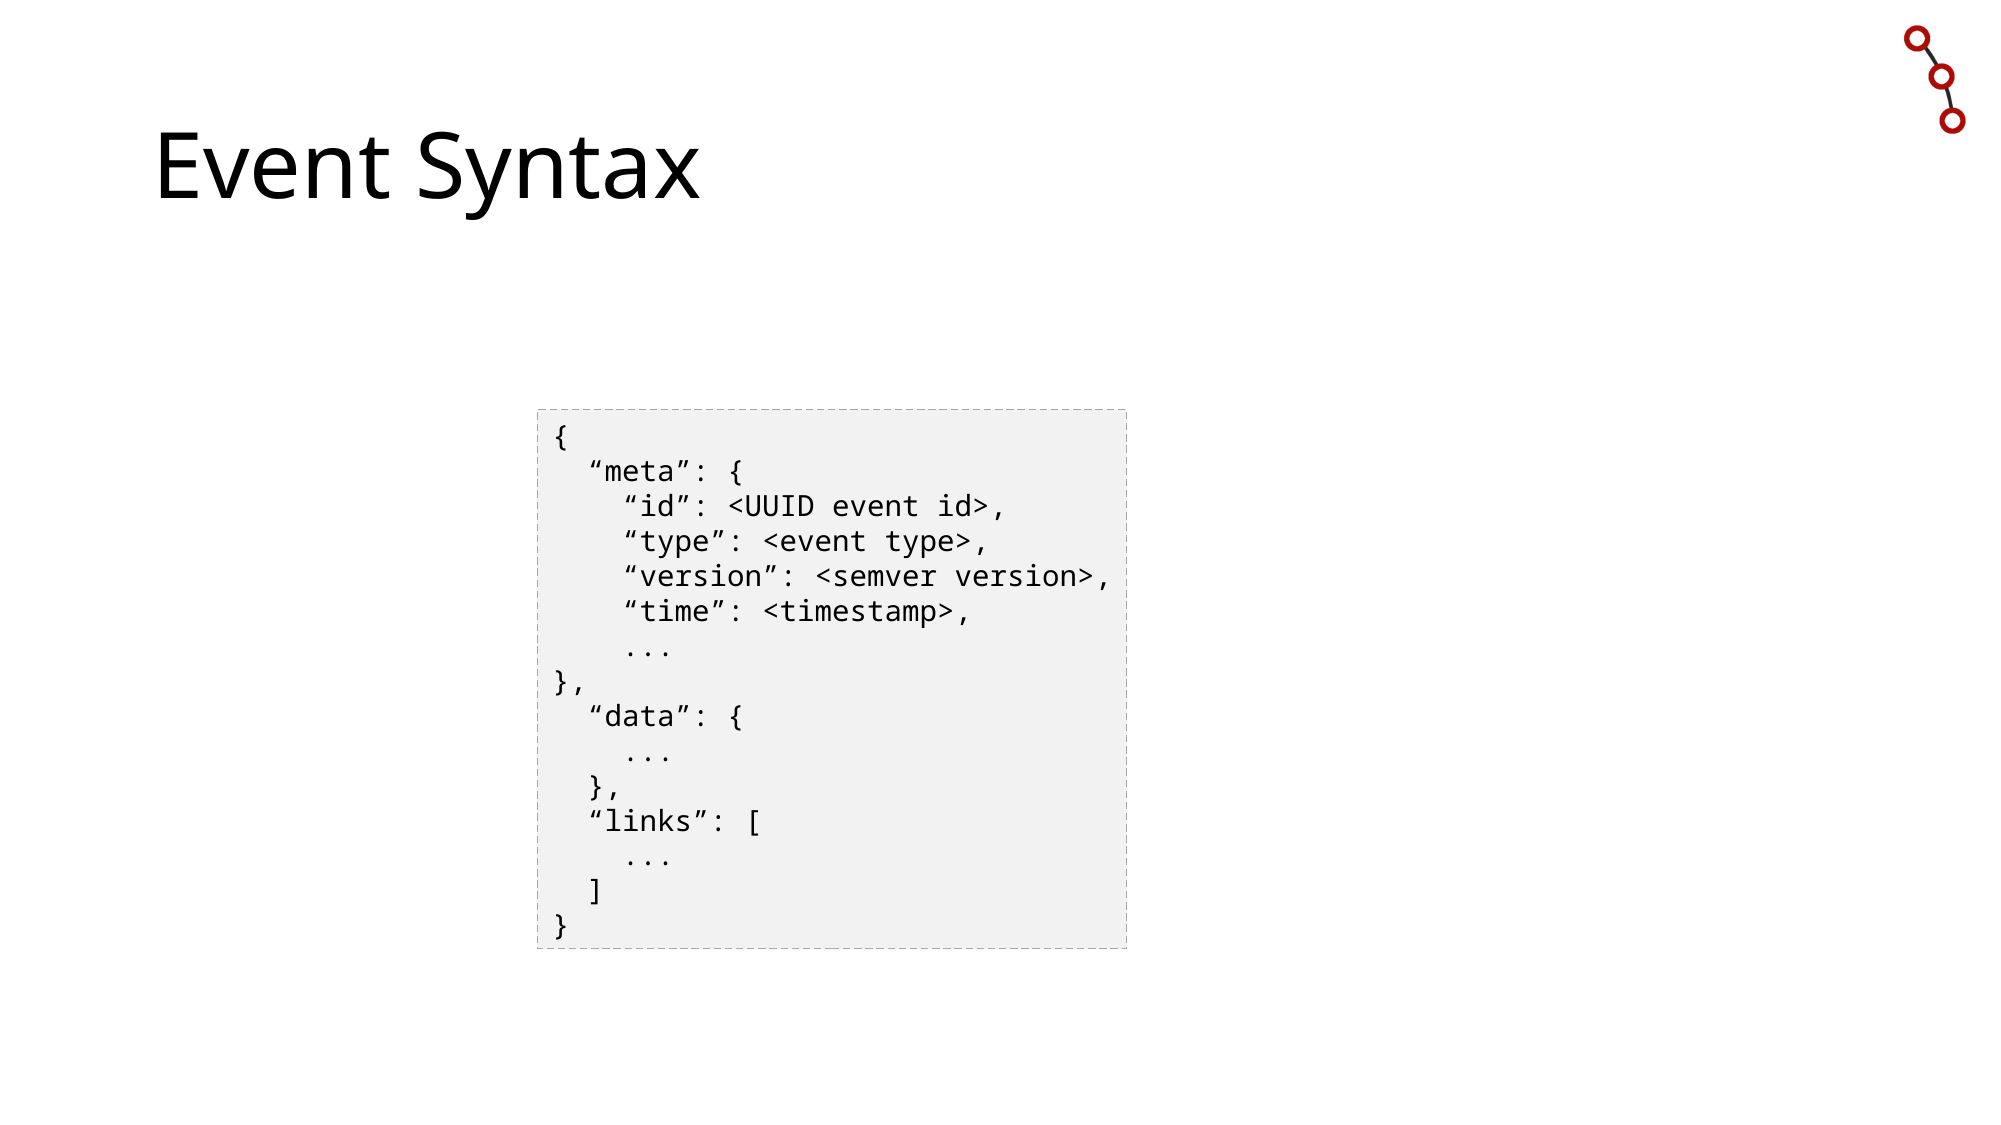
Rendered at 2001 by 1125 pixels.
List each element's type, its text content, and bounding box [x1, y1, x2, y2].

text_box { “meta”: { “id”: <UUID event id>, “type”: <event type>, “version”: <semver version>, “time”: <timestamp>, ... }, “data”: { ... }, “links”: [ ... ] } [537, 409, 1127, 949]
picture [1896, 19, 1984, 141]
title Event Syntax [137, 59, 1863, 278]
